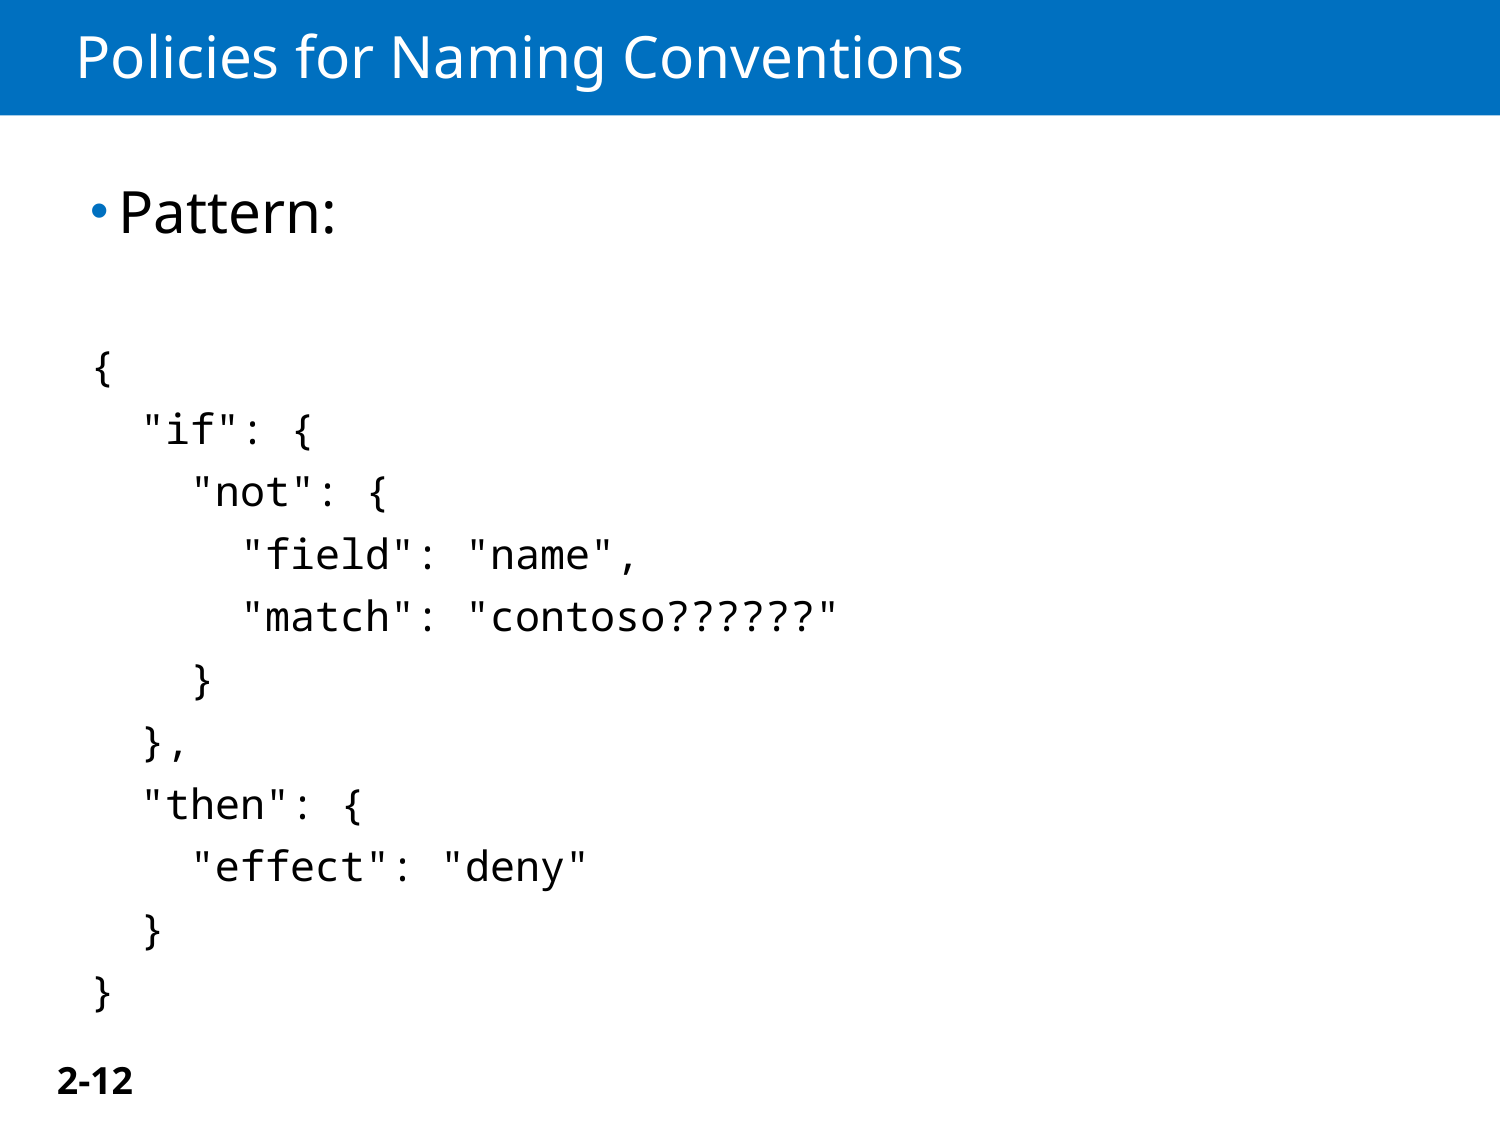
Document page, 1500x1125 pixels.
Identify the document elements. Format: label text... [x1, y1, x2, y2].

text_box 2-12 [42, 1049, 149, 1110]
text_box Pattern: { "if": { "not": { "field": "name", "match": "contoso??????" } }, "then": { "effect": "deny" } } [75, 167, 1408, 1012]
title Policies for Naming Conventions [75, 0, 1351, 122]
